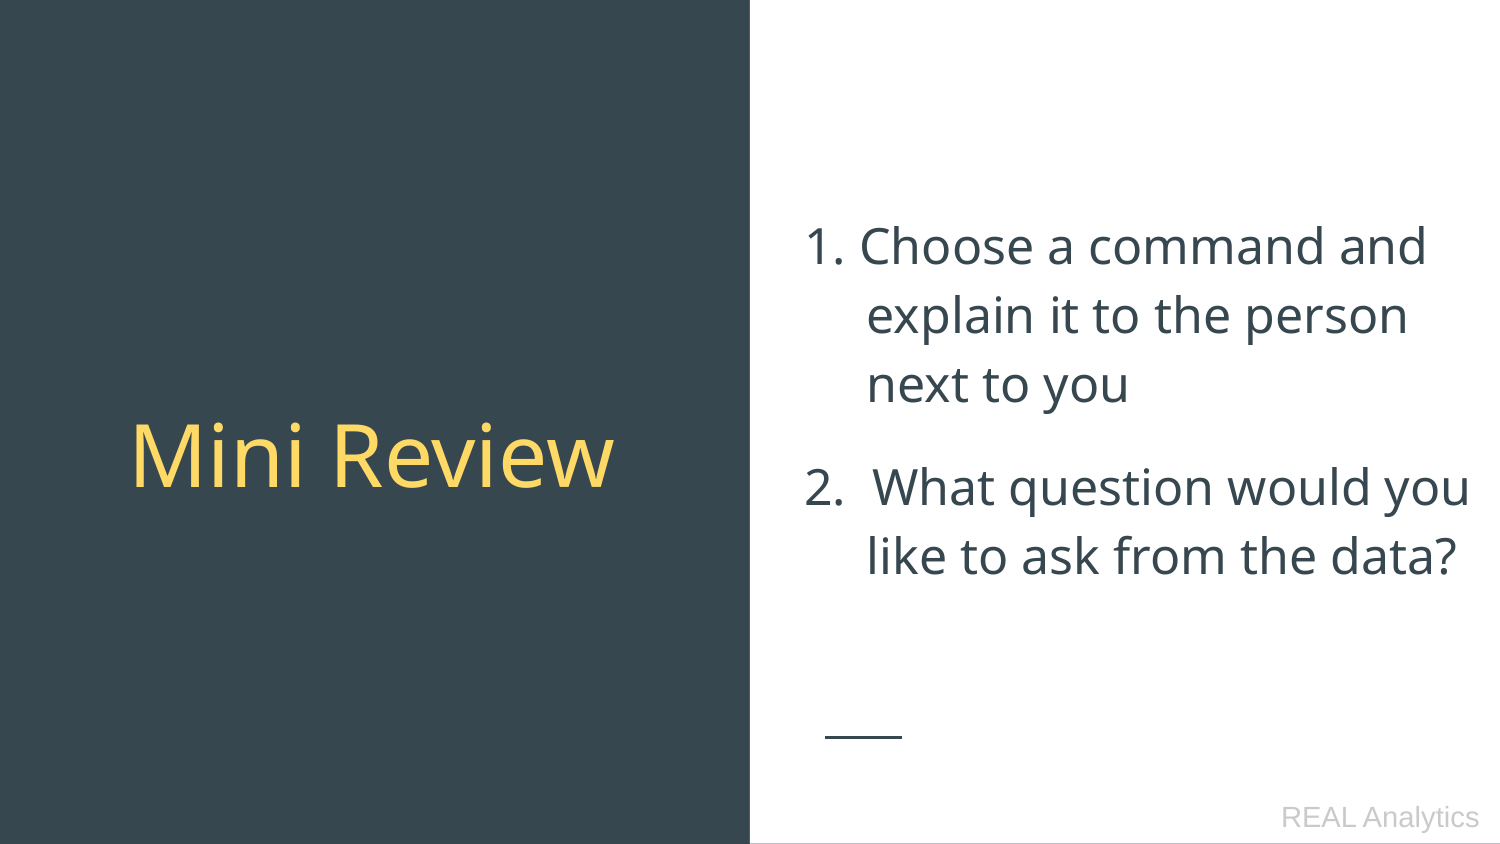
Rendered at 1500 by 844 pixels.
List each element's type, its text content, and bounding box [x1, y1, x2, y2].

title Mini Review [39, 118, 704, 521]
text_box REAL Analytics [1191, 783, 1500, 829]
list 1. Choose a command and explain it to the person next to you 2. What question would you like to ask from the data? [776, 45, 1491, 652]
